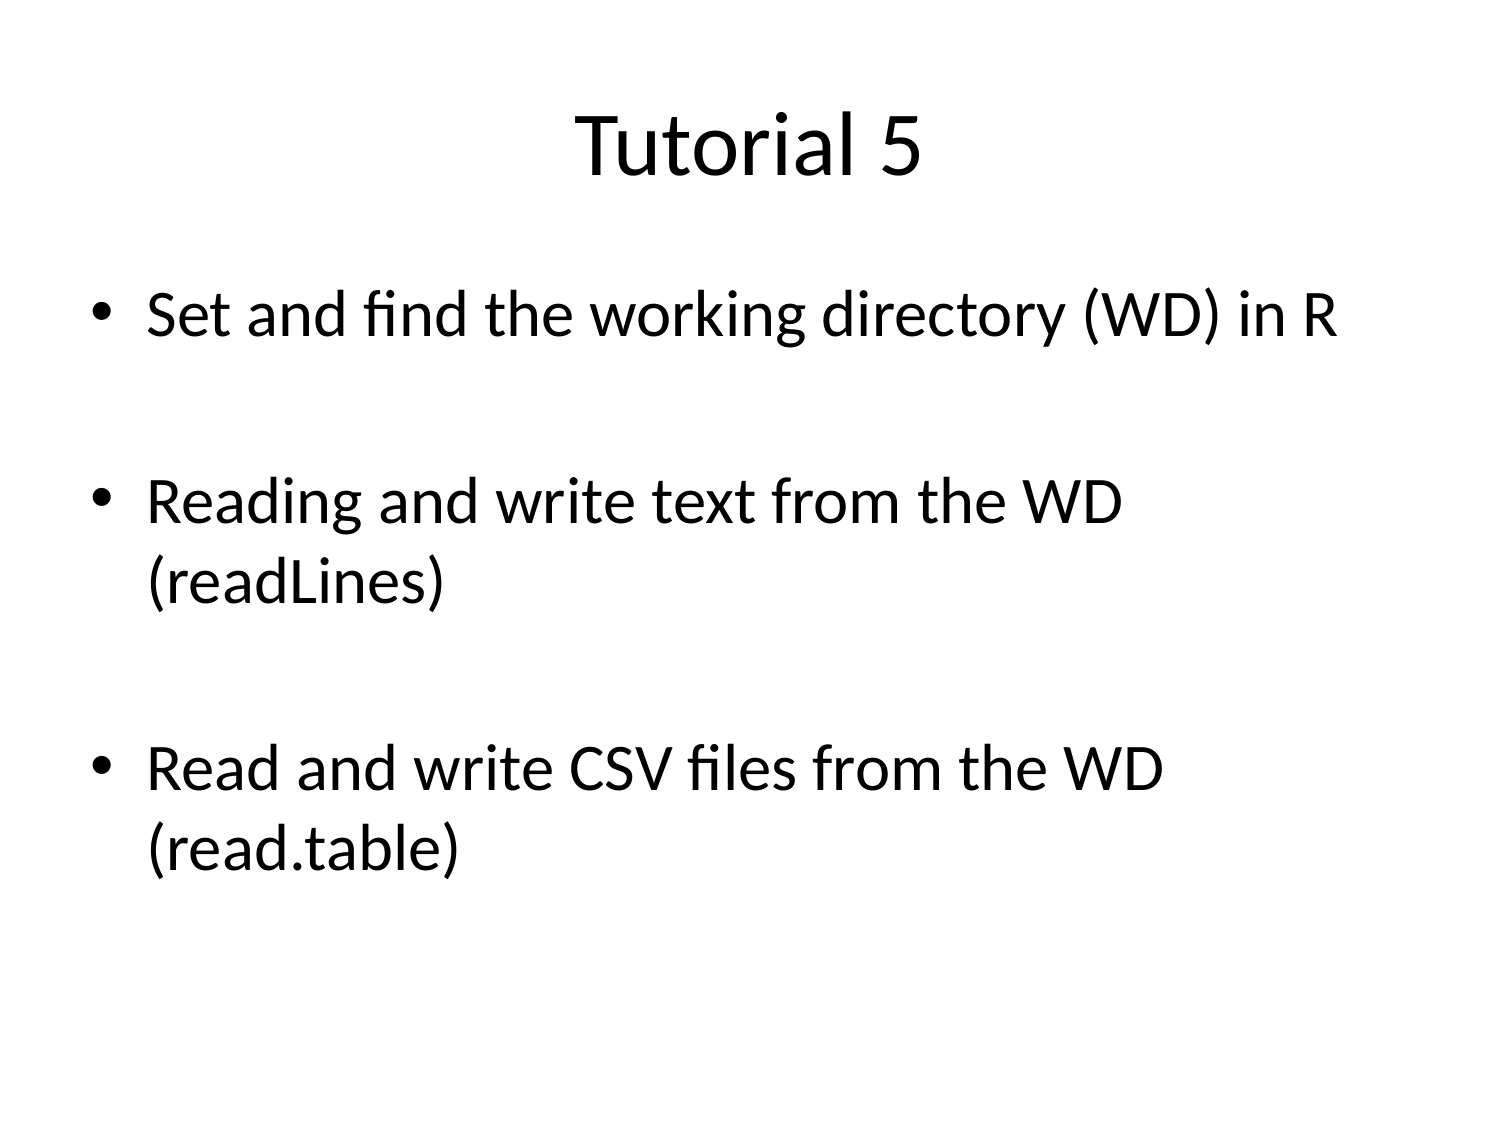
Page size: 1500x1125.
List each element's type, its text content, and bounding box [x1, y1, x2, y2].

list Set and find the working directory (WD) in R Reading and write text from the WD (readLines) Read and write CSV files from the WD (read.table) [75, 262, 1425, 1005]
title Tutorial 5 [75, 45, 1425, 233]
